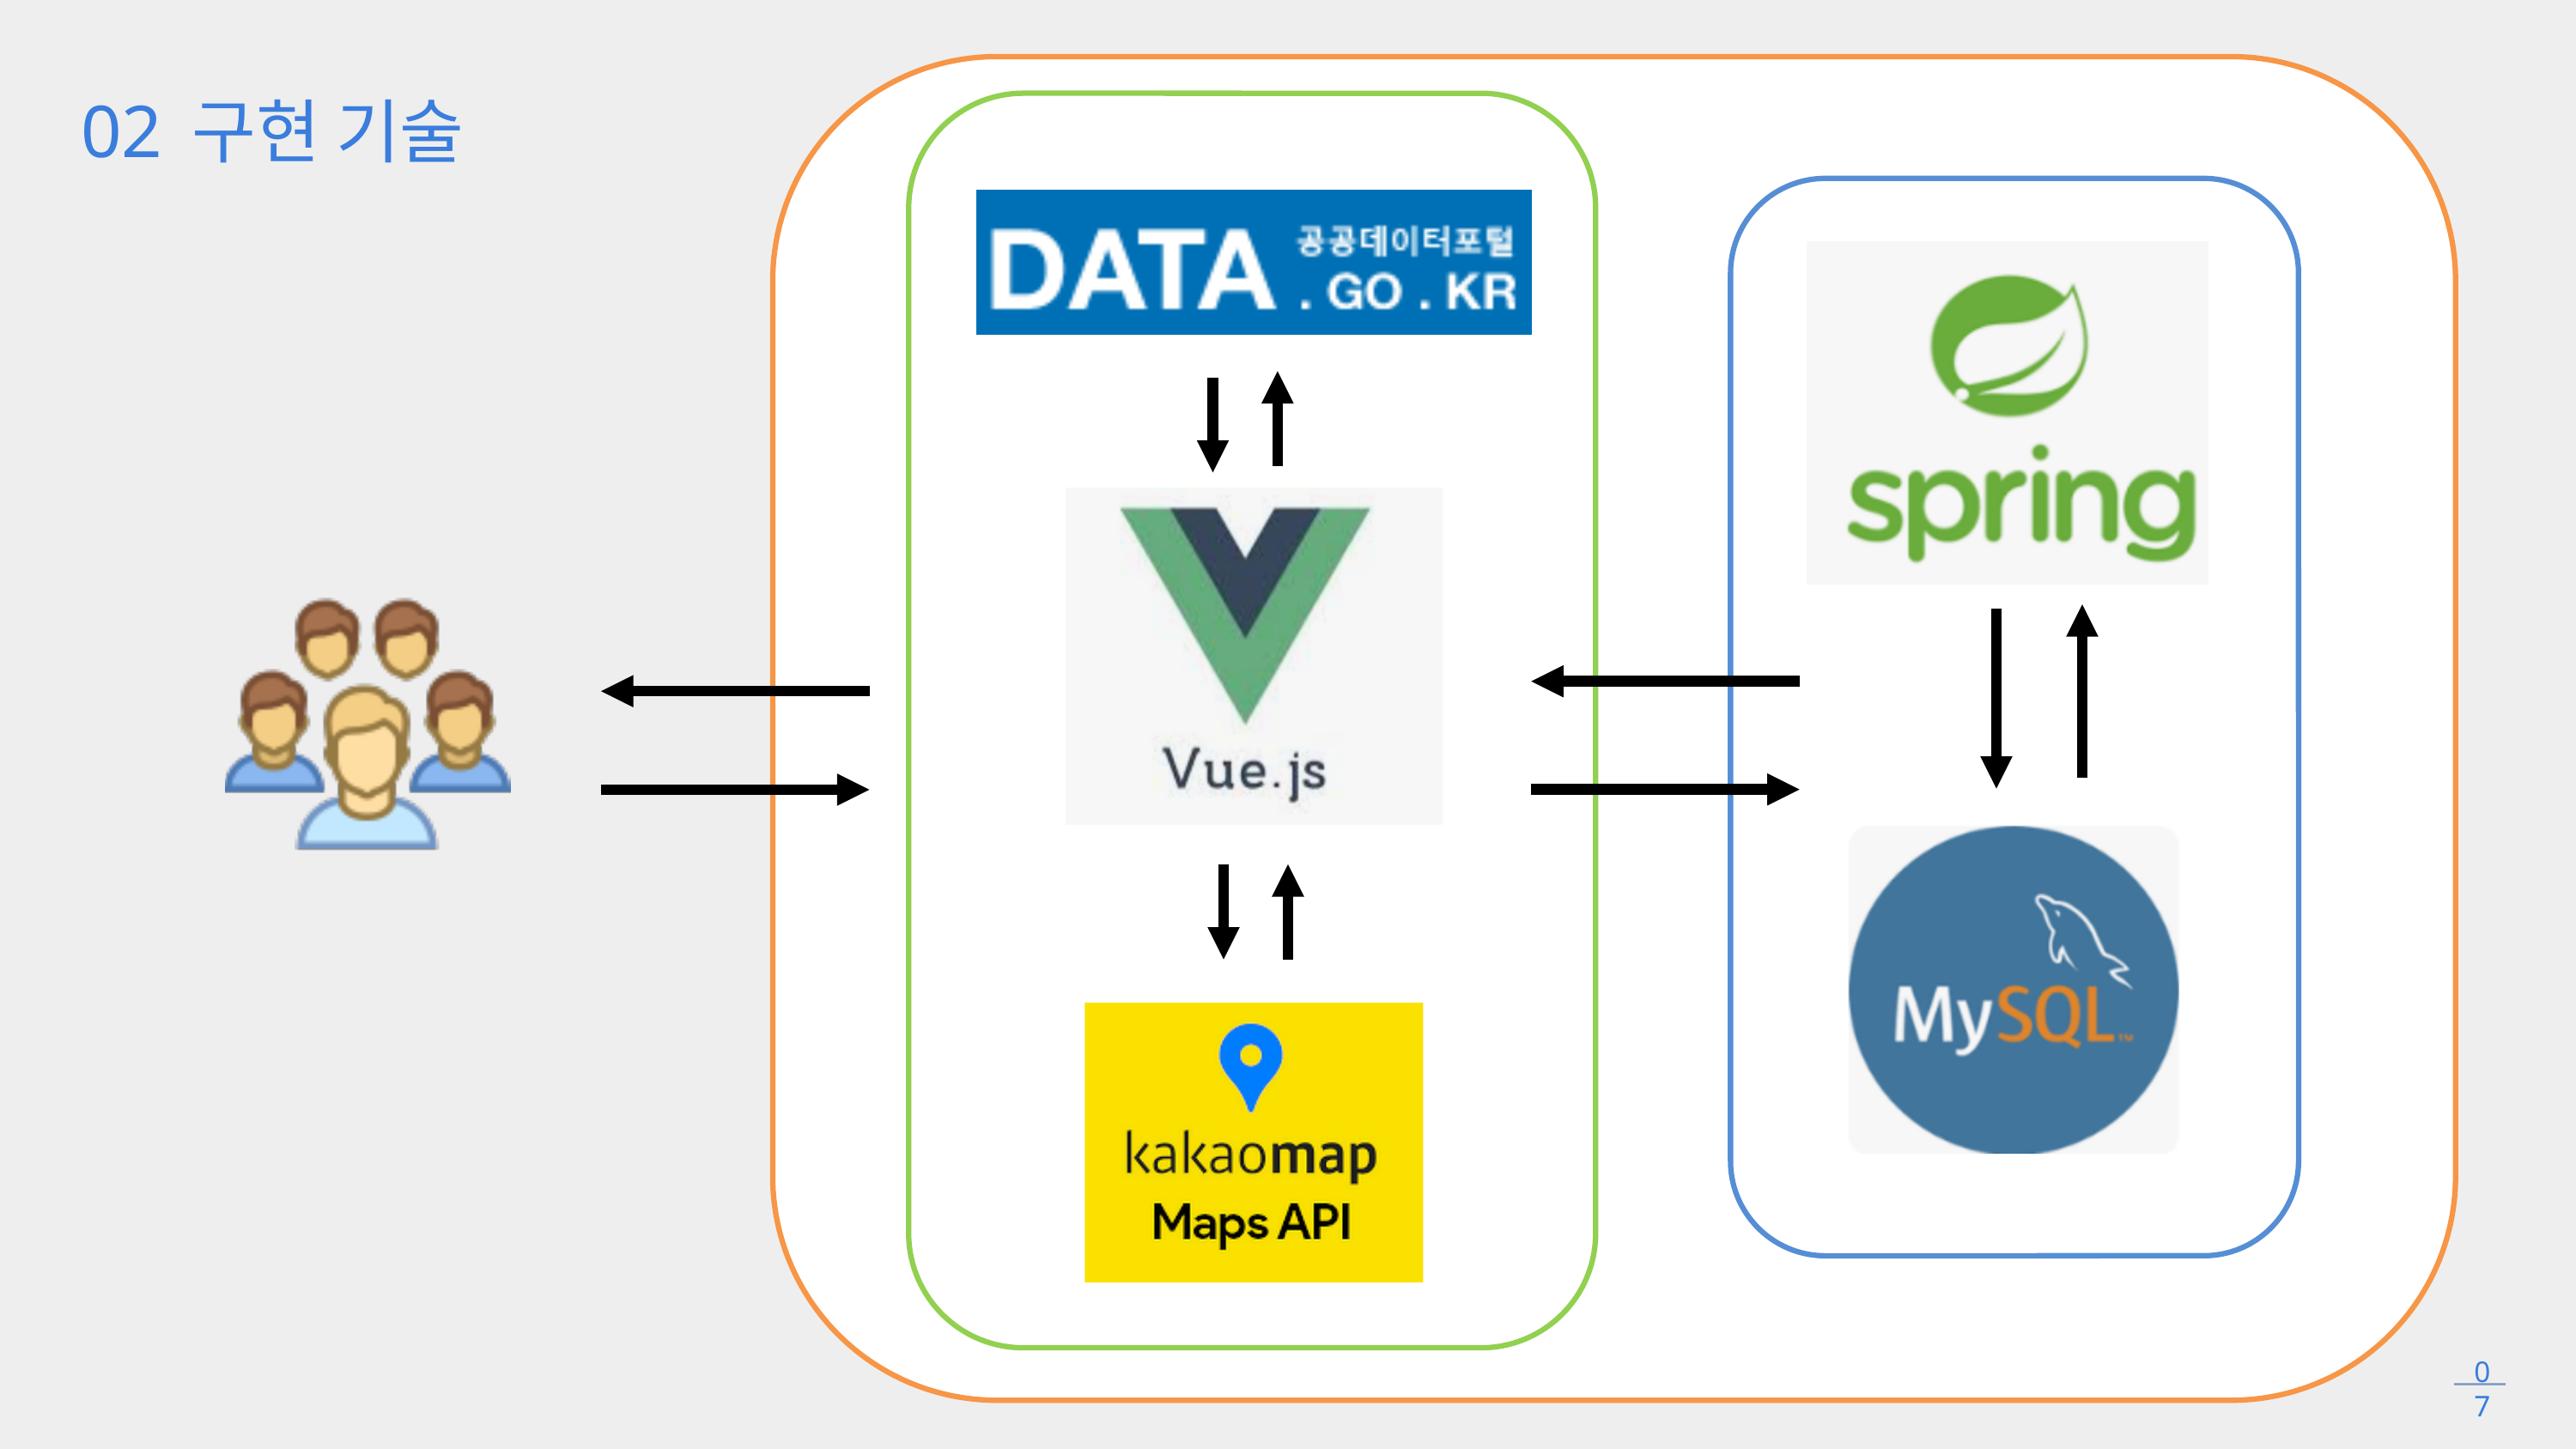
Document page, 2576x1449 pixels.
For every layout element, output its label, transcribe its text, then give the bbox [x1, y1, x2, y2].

picture [976, 189, 1532, 336]
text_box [1806, 241, 2208, 585]
text_box 07 [2461, 1348, 2516, 1429]
text_box [907, 91, 1598, 1350]
text_box 02 [68, 80, 222, 179]
picture [1084, 1003, 1424, 1282]
text_box 구현 기술 [222, 81, 1200, 179]
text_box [1066, 488, 1443, 825]
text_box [2454, 1382, 2506, 1387]
text_box [1728, 176, 2301, 1258]
picture [225, 579, 511, 865]
text_box [770, 54, 2458, 1403]
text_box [1844, 820, 2184, 1154]
